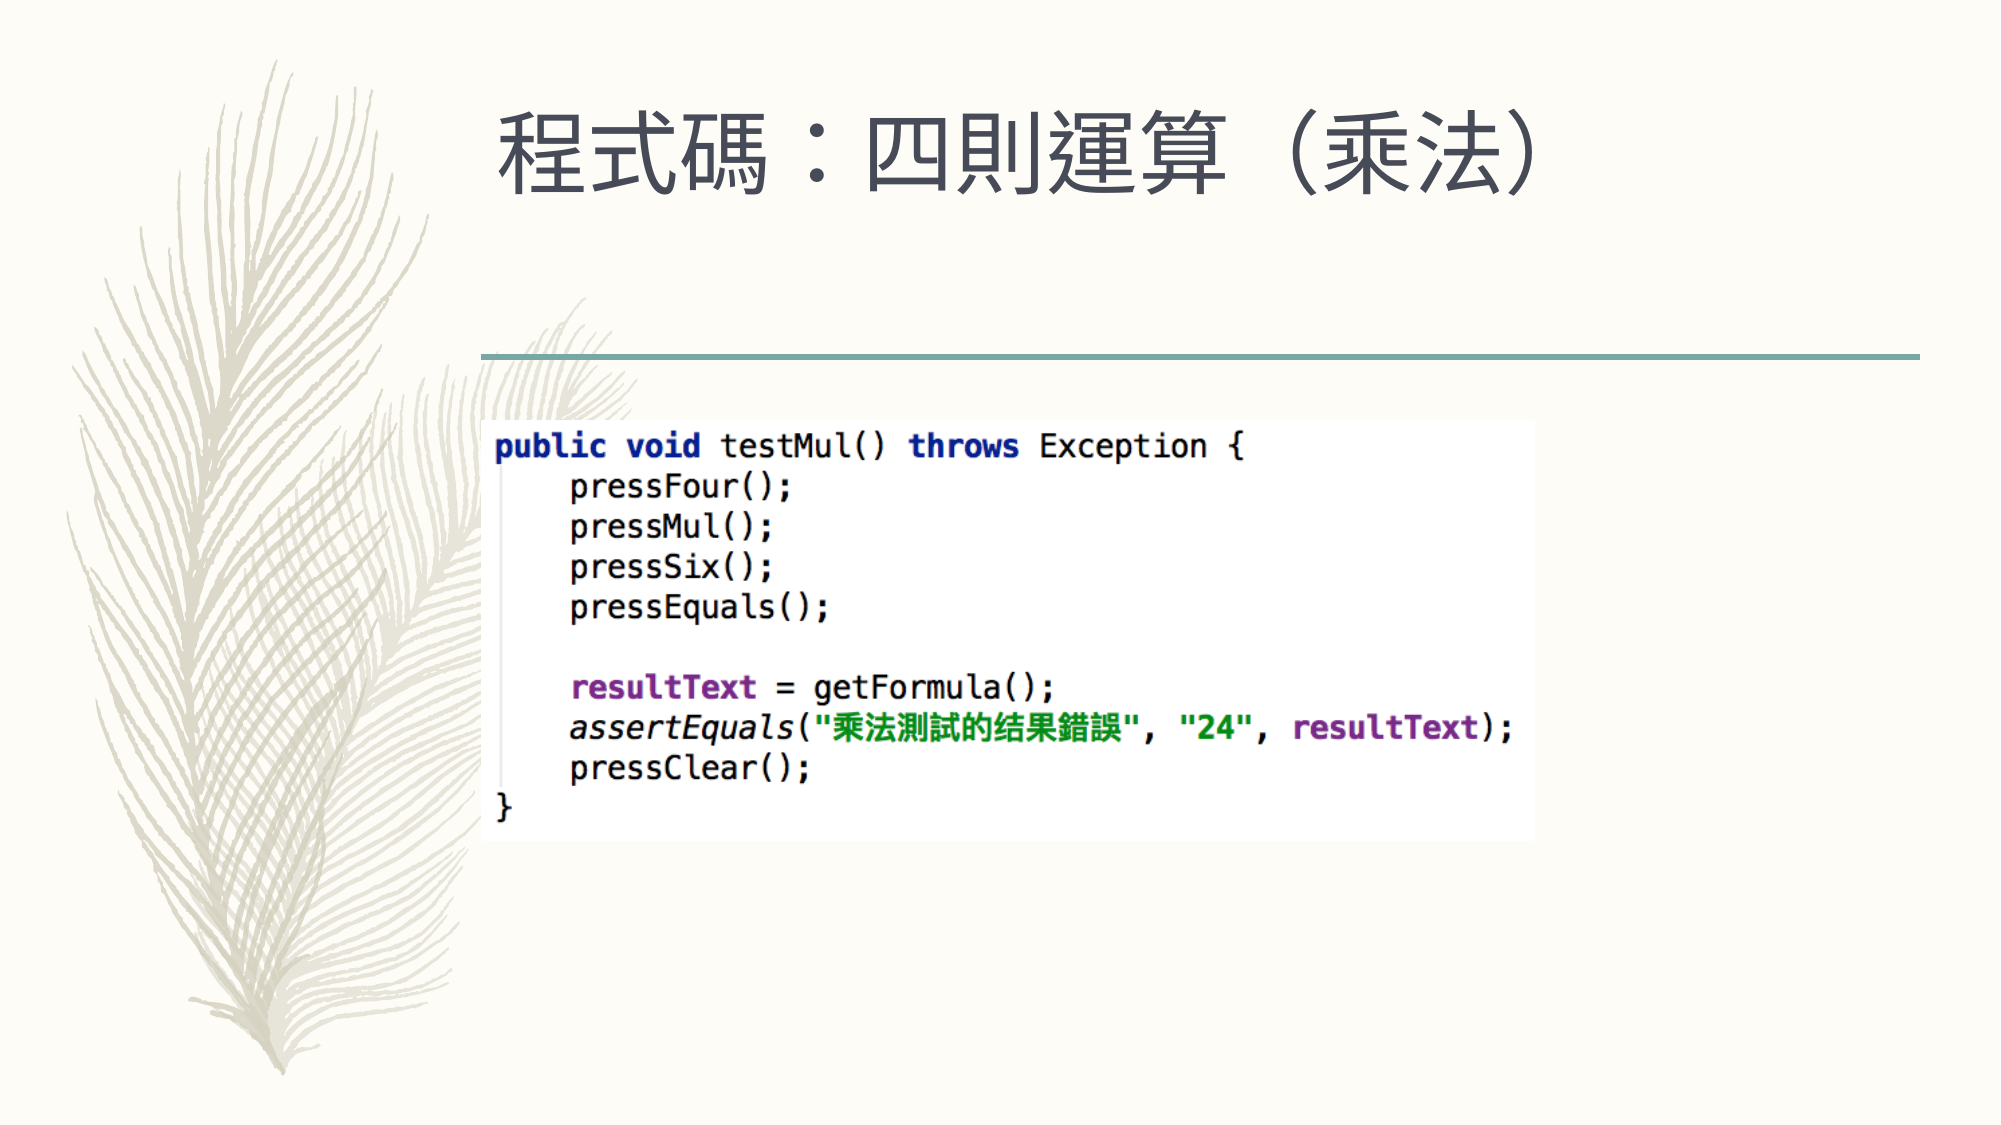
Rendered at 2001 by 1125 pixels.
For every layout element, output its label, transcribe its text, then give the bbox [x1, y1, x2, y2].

title 程式碼：四則運算（乘法） [481, 93, 1920, 350]
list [480, 420, 1535, 842]
